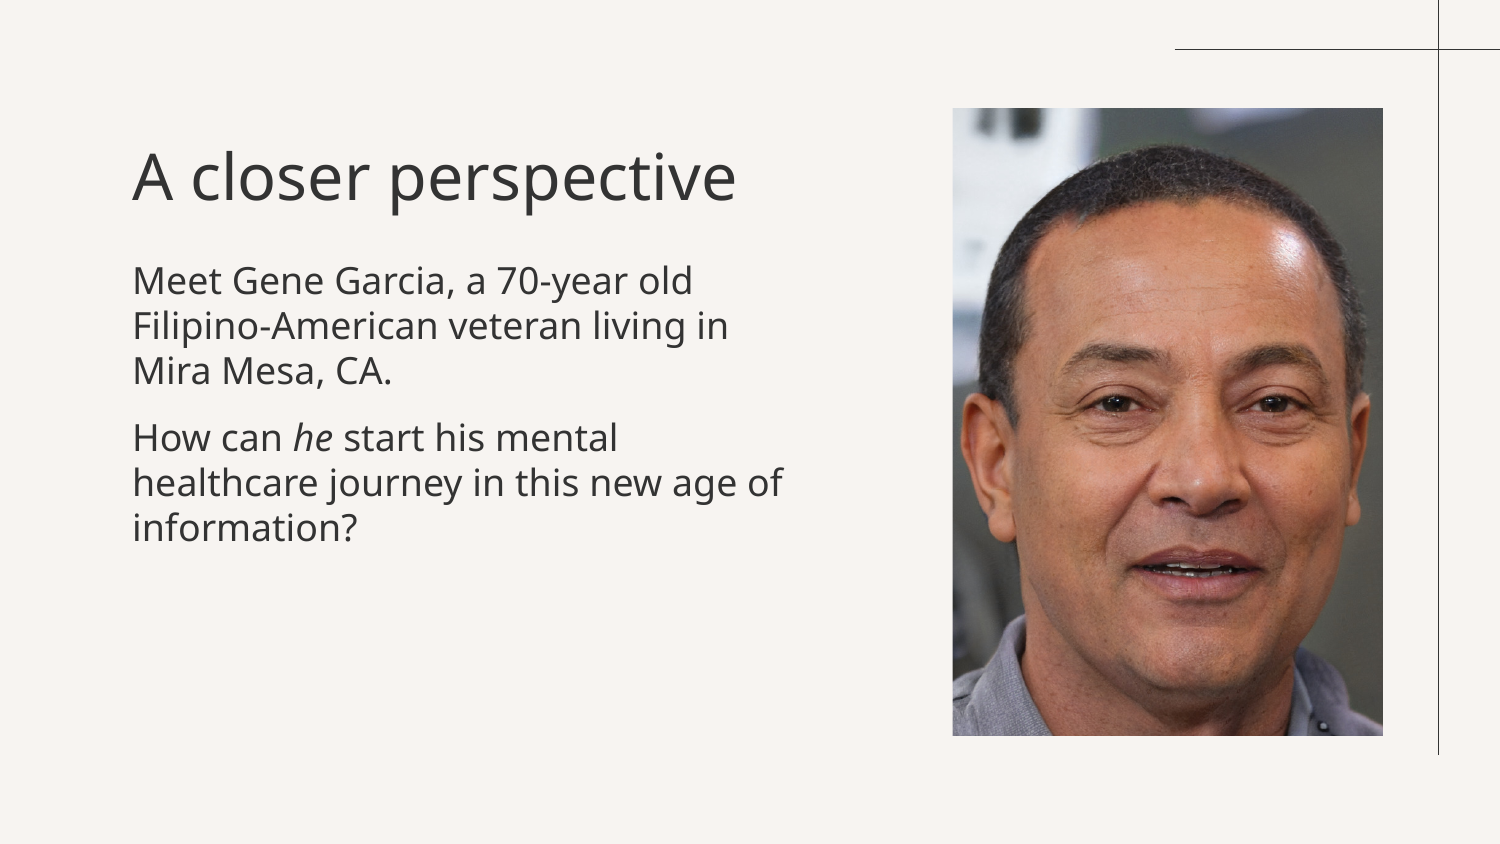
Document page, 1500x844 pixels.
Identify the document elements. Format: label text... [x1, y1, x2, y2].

picture [952, 107, 1384, 736]
title A closer perspective [116, 120, 829, 230]
subtitle Meet Gene Garcia, a 70-year old Filipino-American veteran living in Mira Mesa, CA. How can he start his mental healthcare journey in this new age of information? [116, 242, 829, 724]
